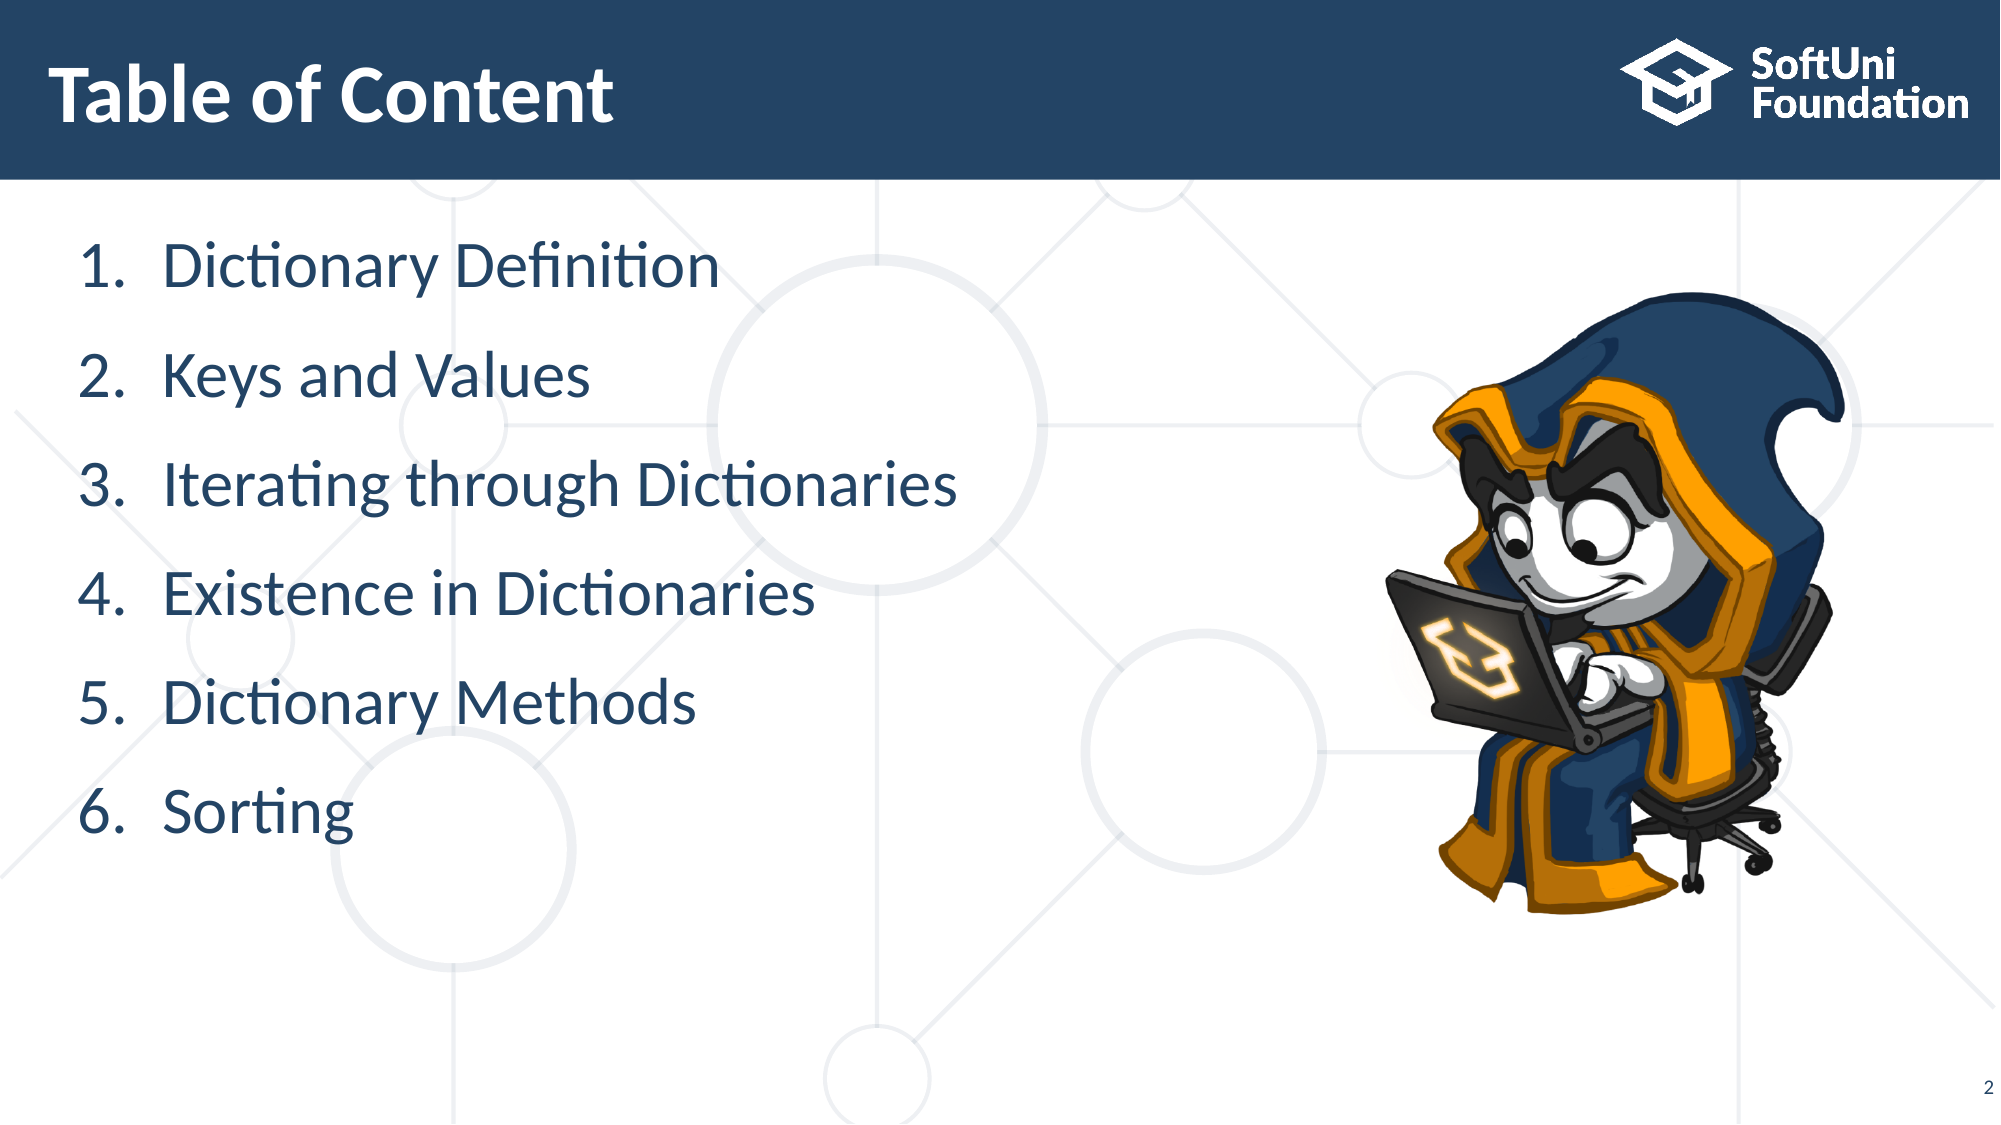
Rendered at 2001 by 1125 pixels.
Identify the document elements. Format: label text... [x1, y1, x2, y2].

title Table of Content [31, 16, 1591, 162]
list Dictionary Definition Keys and Values Iterating through Dictionaries Existence in Dictionaries Dictionary Methods Sorting [59, 211, 1403, 1103]
picture [1403, 231, 1884, 951]
picture [1619, 38, 1968, 126]
slide_number 2 [1929, 1070, 2000, 1103]
